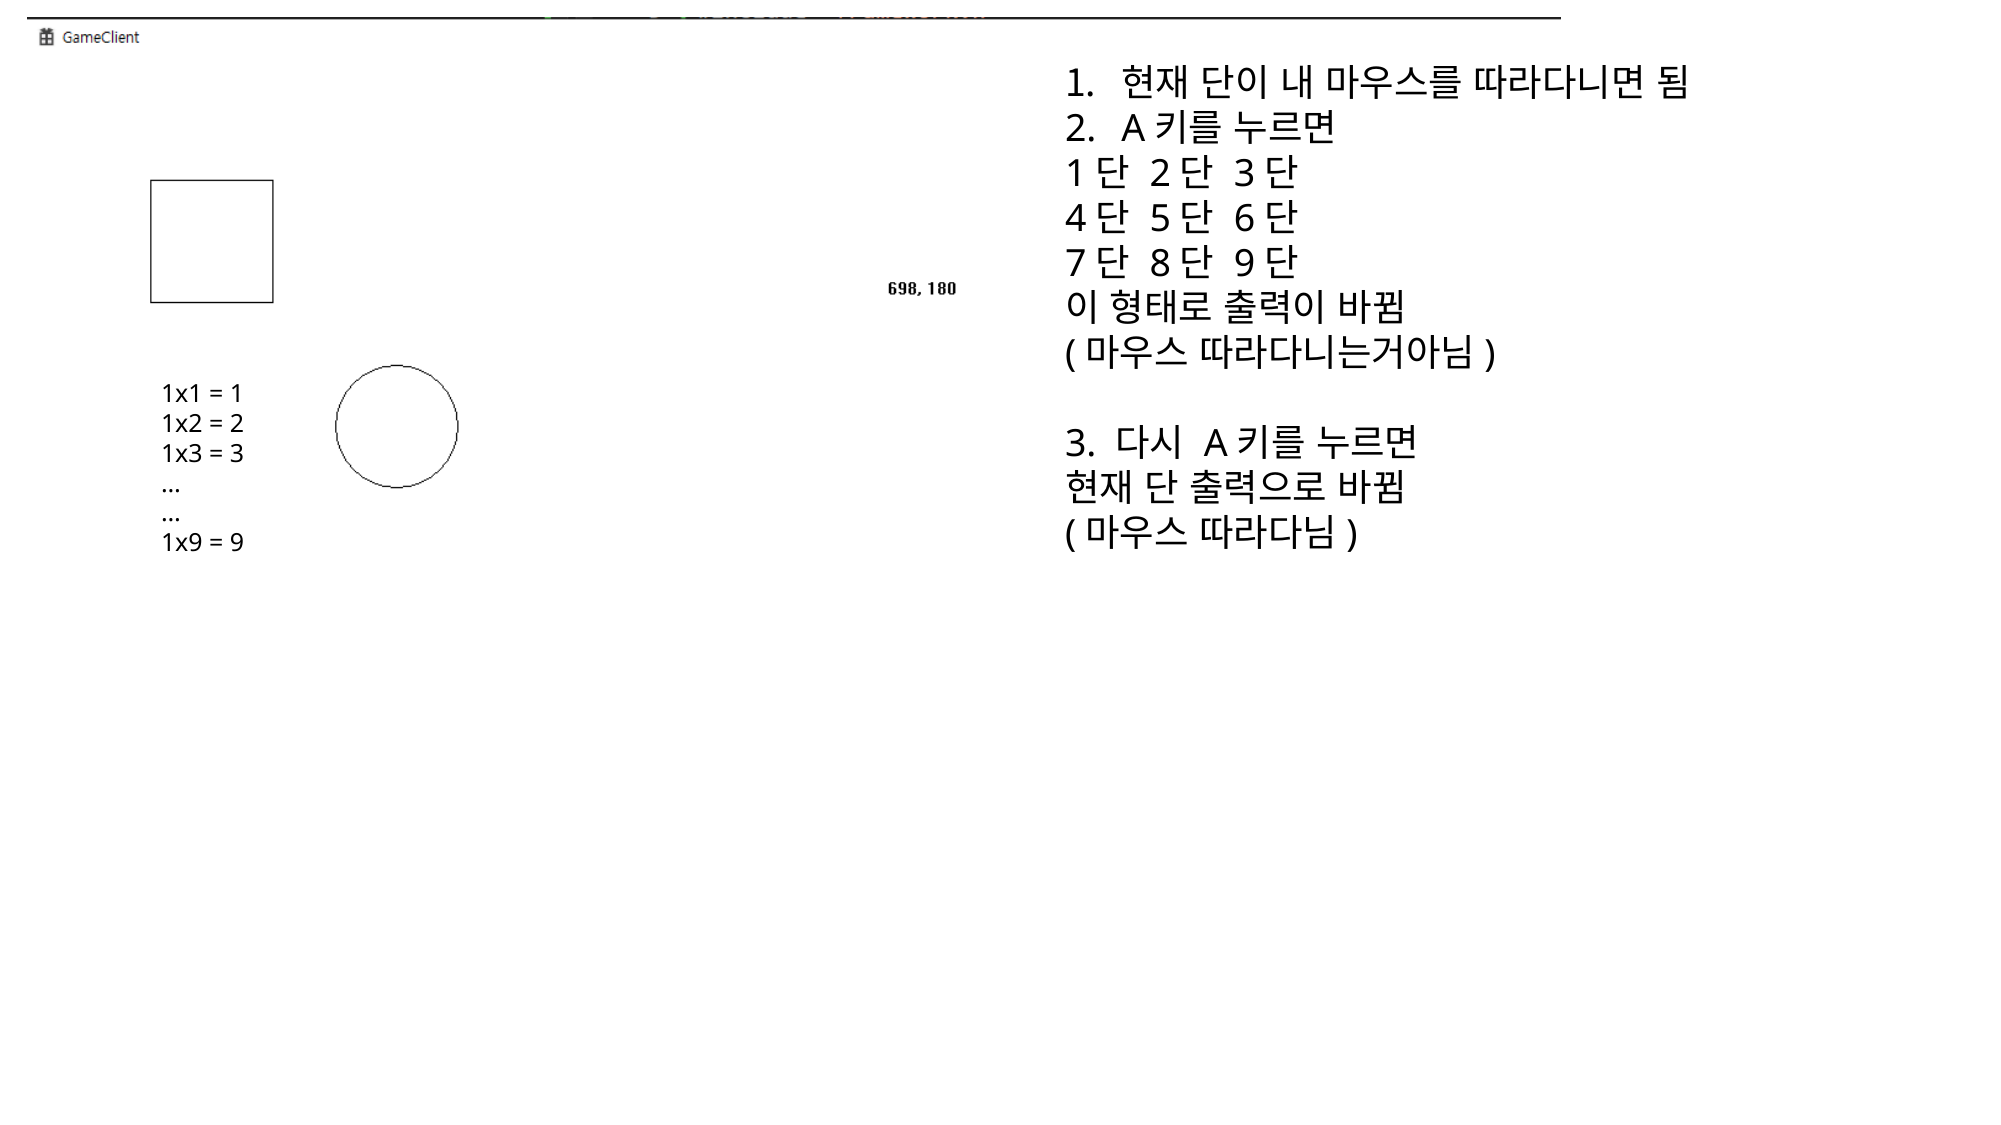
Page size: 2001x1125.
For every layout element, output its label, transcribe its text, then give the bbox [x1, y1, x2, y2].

text_box 현재 단이 내 마우스를 따라다니면 됨 A키를 누르면 1단 2단 3단 4단 5단 6단 7단 8단 9단 이 형태로 출력이 바뀜 (마우스 따라다니는거아님) 3. 다시 A키를 누르면 현재 단 출력으로 바뀜 (마우스 따라다님) [1561, 51, 1707, 562]
picture [27, 17, 1561, 877]
